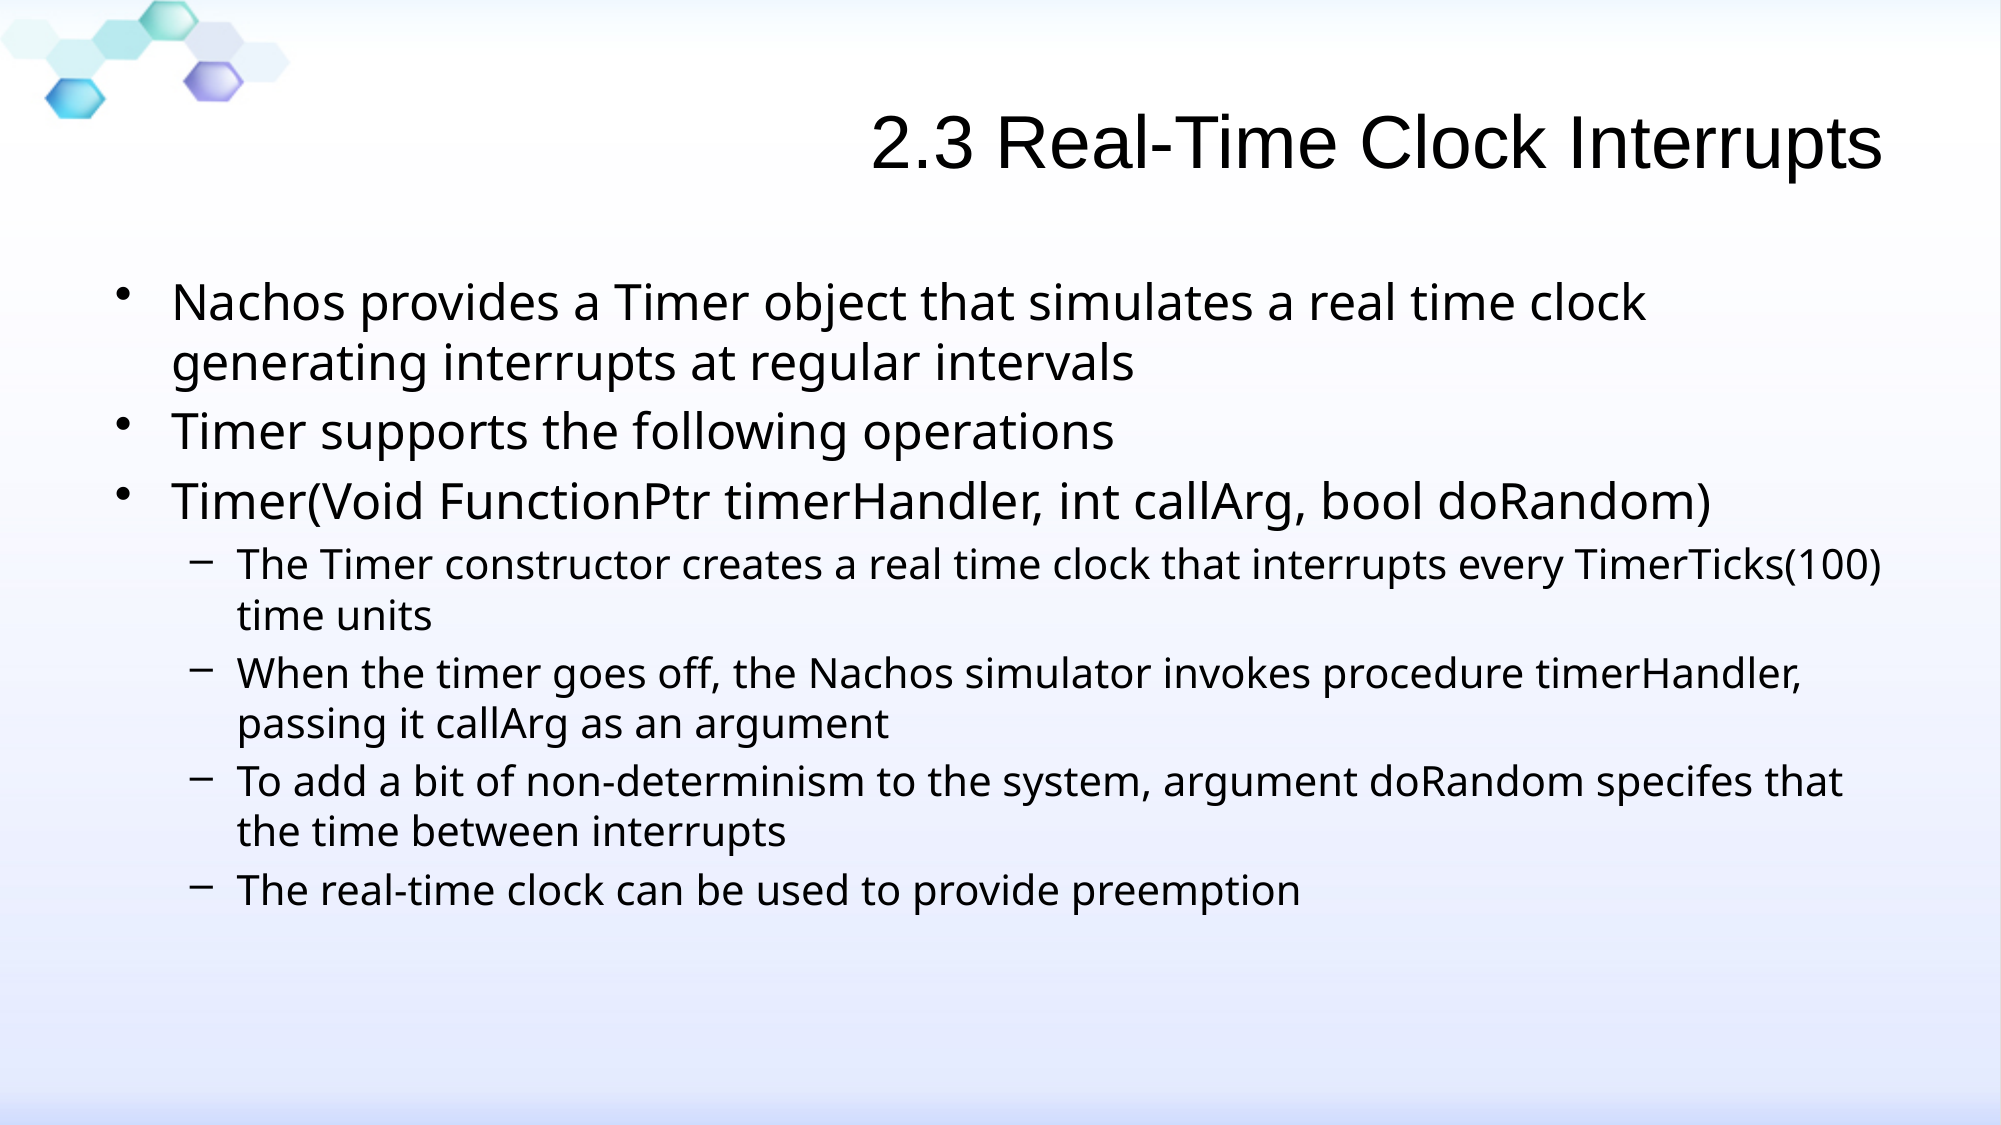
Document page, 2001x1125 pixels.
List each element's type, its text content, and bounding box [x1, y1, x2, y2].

list Nachos provides a Timer object that simulates a real time clock generating interrupts at regular intervals Timer supports the following operations Timer(Void FunctionPtr timerHandler, int callArg, bool doRandom) The Timer constructor creates a real time clock that interrupts every TimerTicks(100) time units When the timer goes off, the Nachos simulator invokes procedure timerHandler, passing it callArg as an argument To add a bit of non-determinism to the system, argument doRandom specifes that the time between interrupts The real-time clock can be used to provide preemption [99, 262, 1901, 1028]
title 2.3 Real-Time Clock Interrupts [99, 44, 1901, 233]
picture [0, 0, 2001, 1125]
